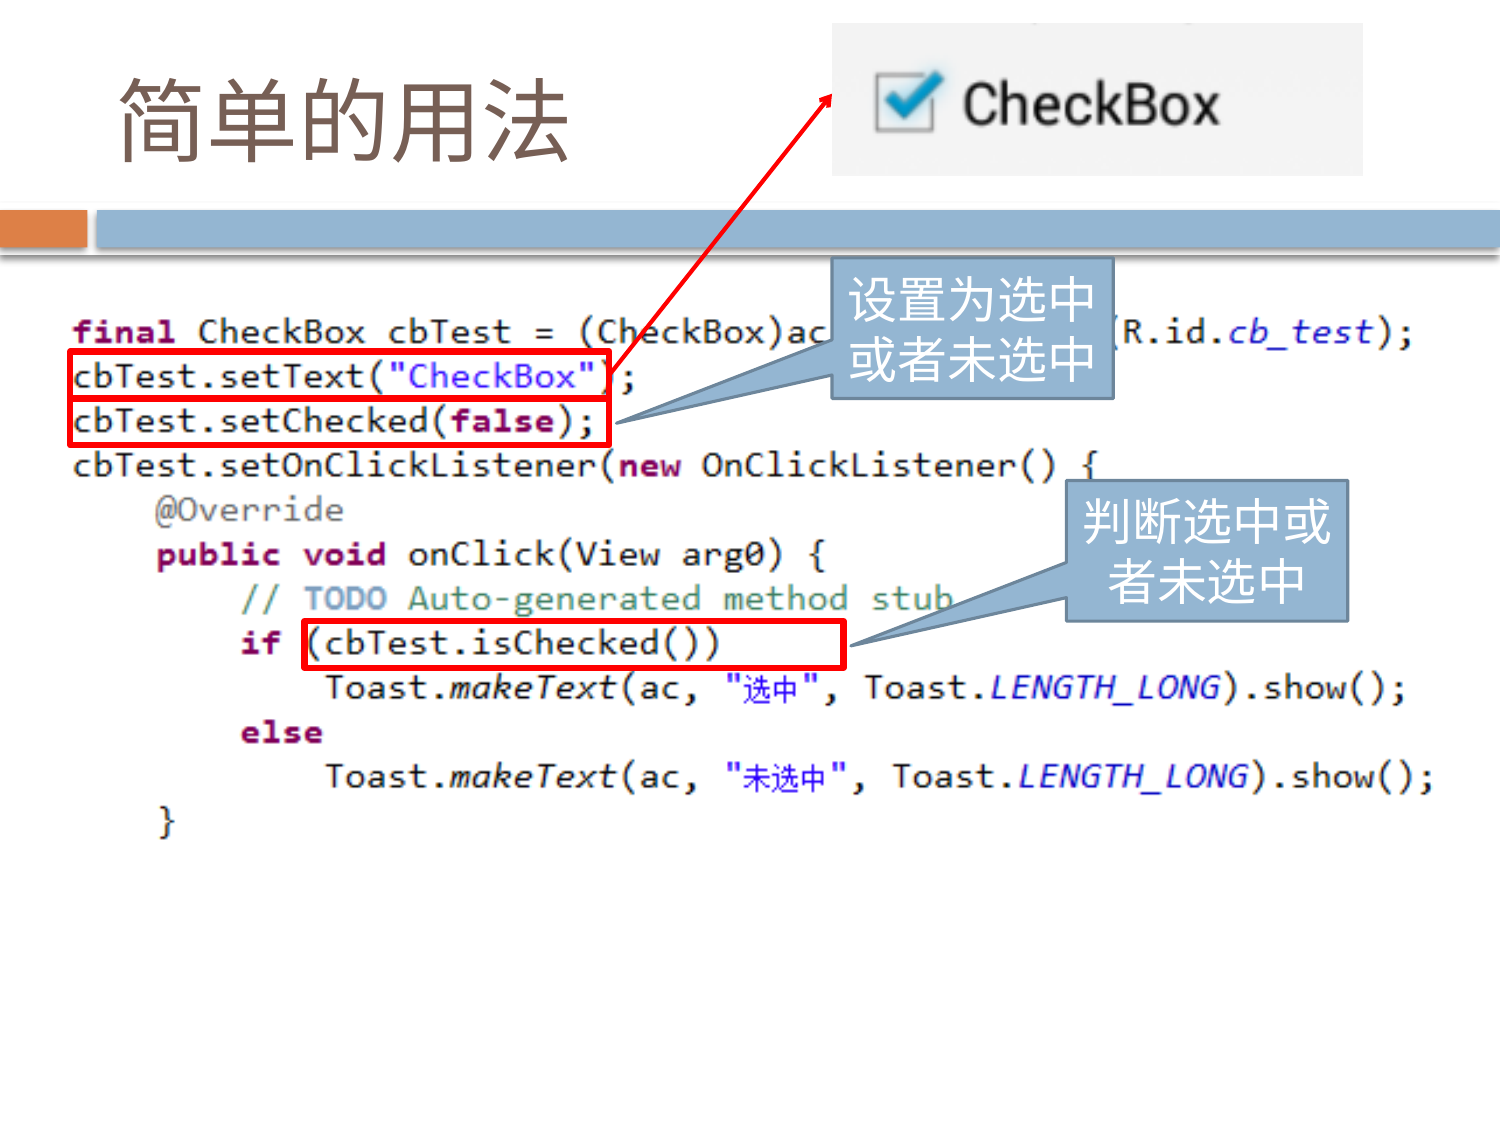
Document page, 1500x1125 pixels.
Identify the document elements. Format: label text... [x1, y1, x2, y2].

text_box 设置为选中或者未选中 [837, 256, 1115, 303]
title 简单的用法 [837, 37, 1438, 200]
picture [34, 304, 1445, 856]
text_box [609, 93, 833, 376]
title 简单的用法 [100, 37, 825, 200]
picture [831, 23, 1363, 177]
